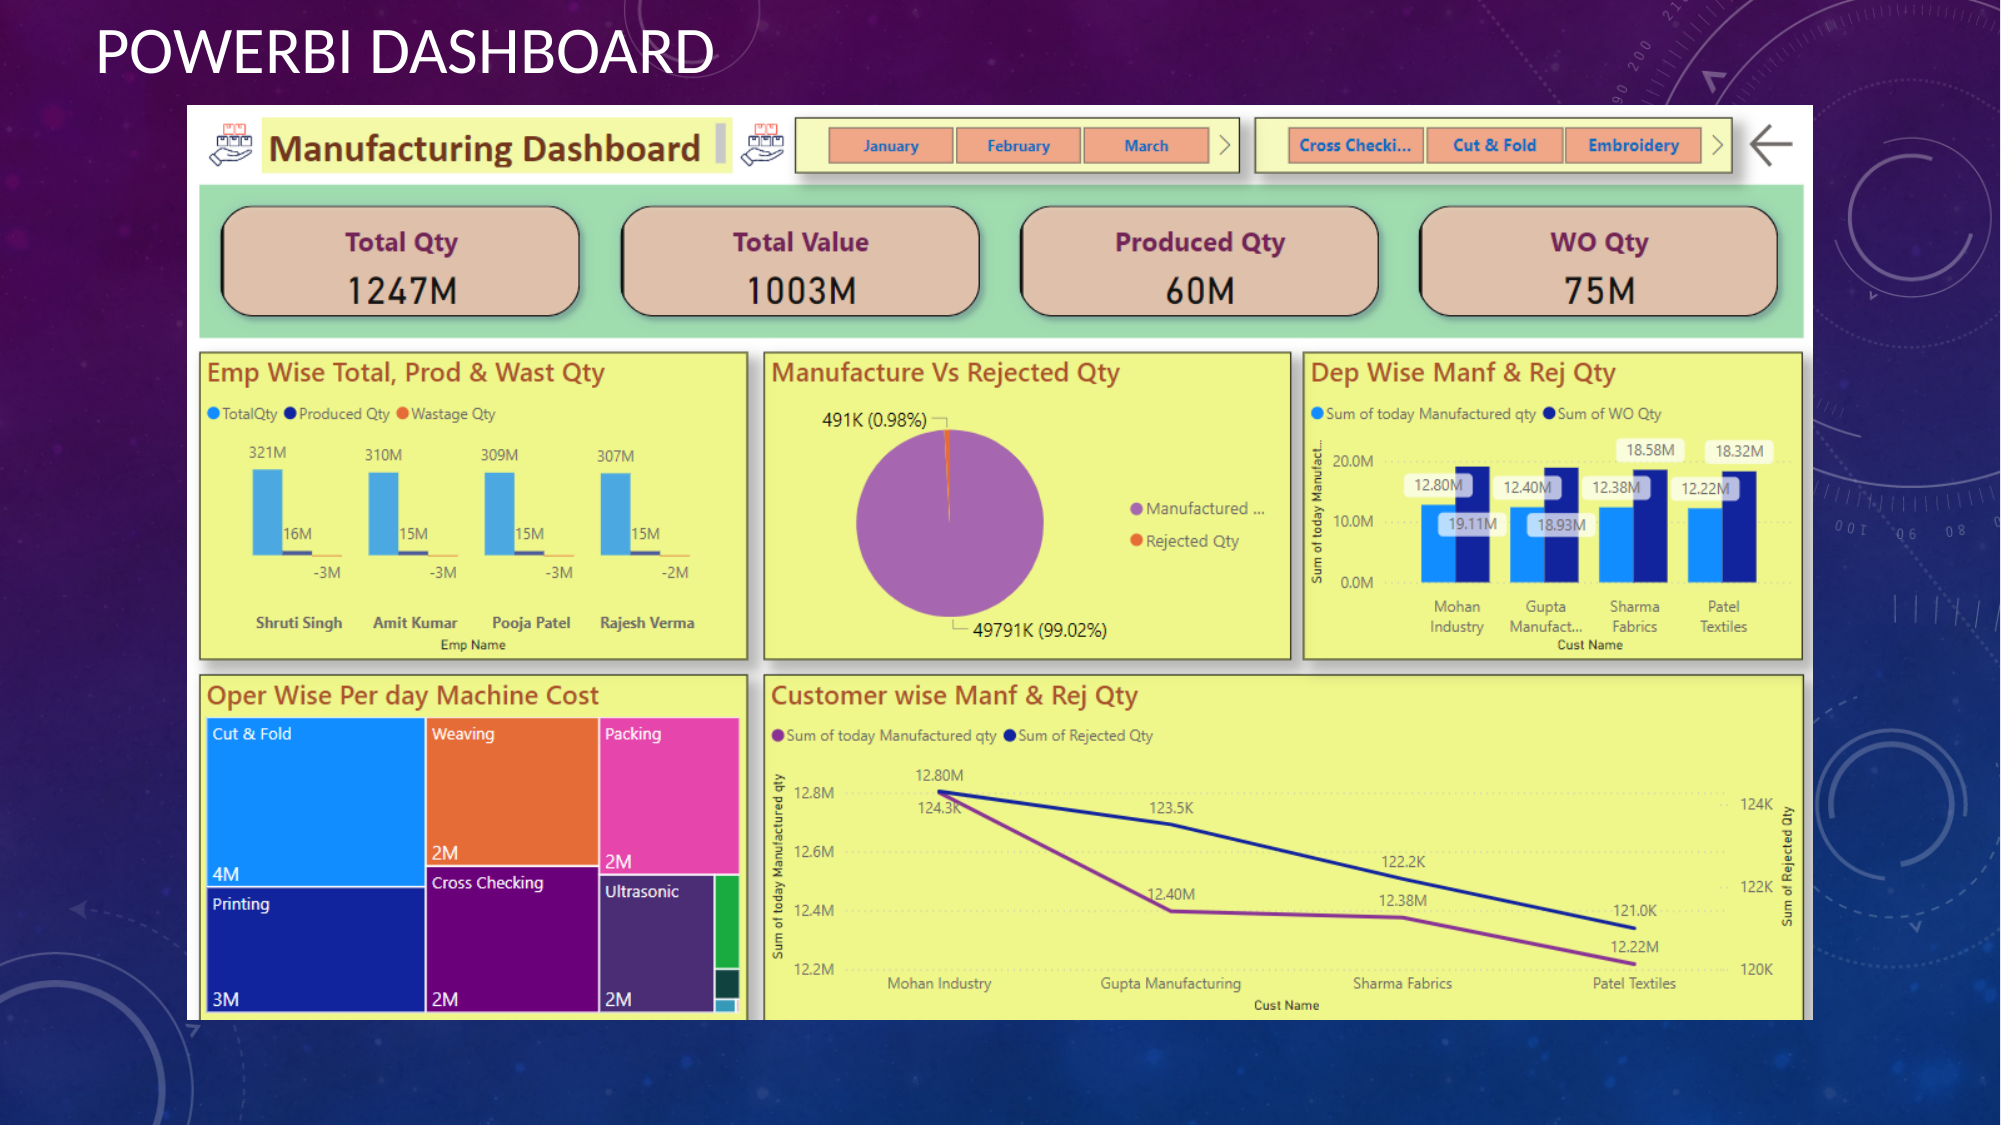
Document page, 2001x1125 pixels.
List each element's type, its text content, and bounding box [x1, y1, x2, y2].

text_box POWERBI DASHBOARD [80, 0, 1075, 95]
picture [0, 0, 2001, 1125]
